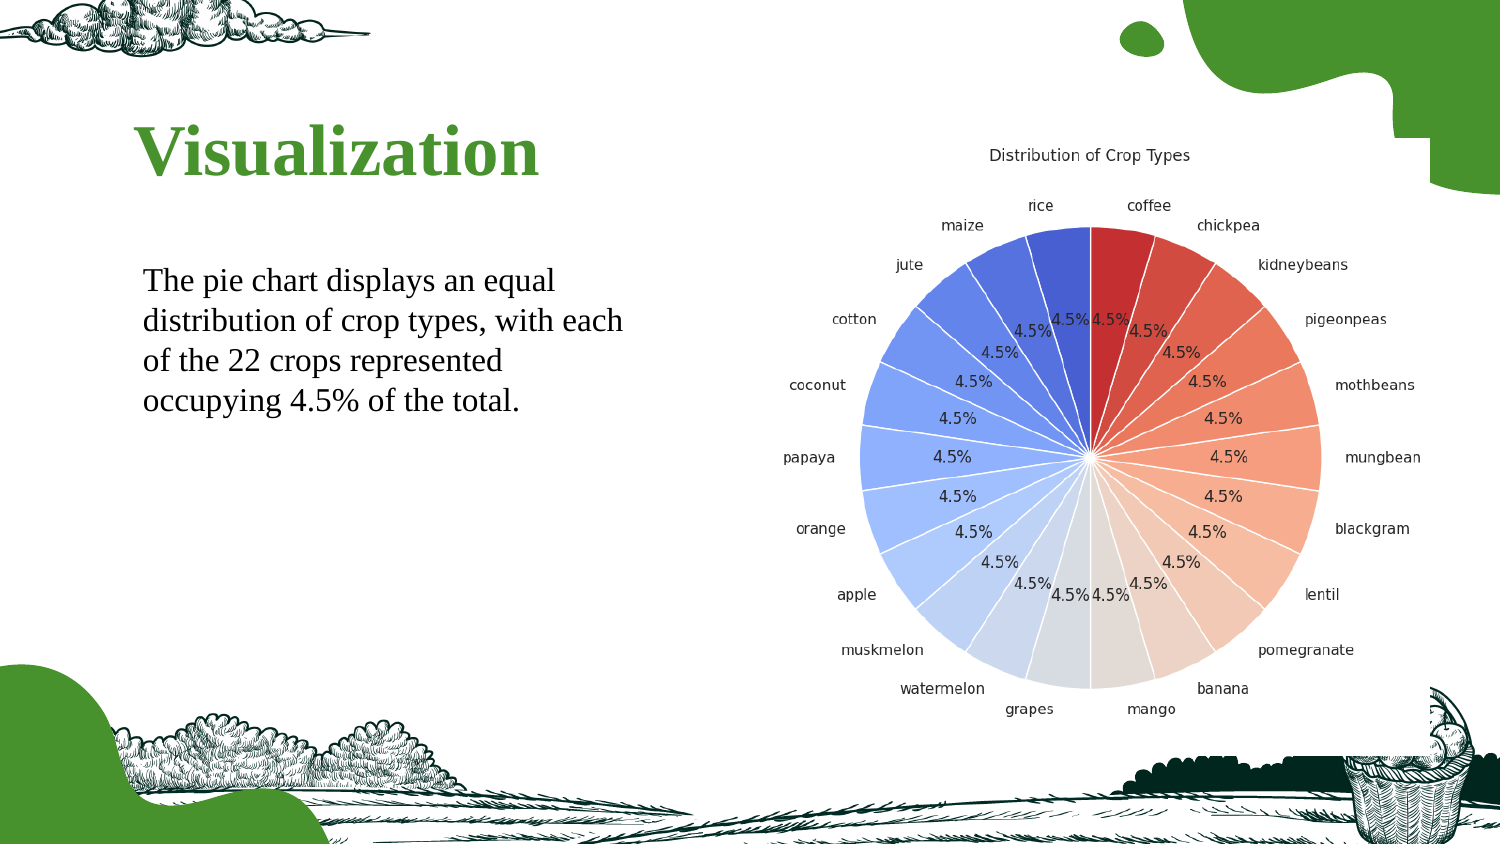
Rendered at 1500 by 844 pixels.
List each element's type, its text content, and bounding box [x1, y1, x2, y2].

picture [90, 138, 1500, 844]
text_box The pie chart displays an equal distribution of crop types, with each of the 22 crops represented occupying 4.5% of the total. [128, 250, 645, 461]
title Visualization [118, 87, 1382, 182]
picture [0, 0, 373, 63]
